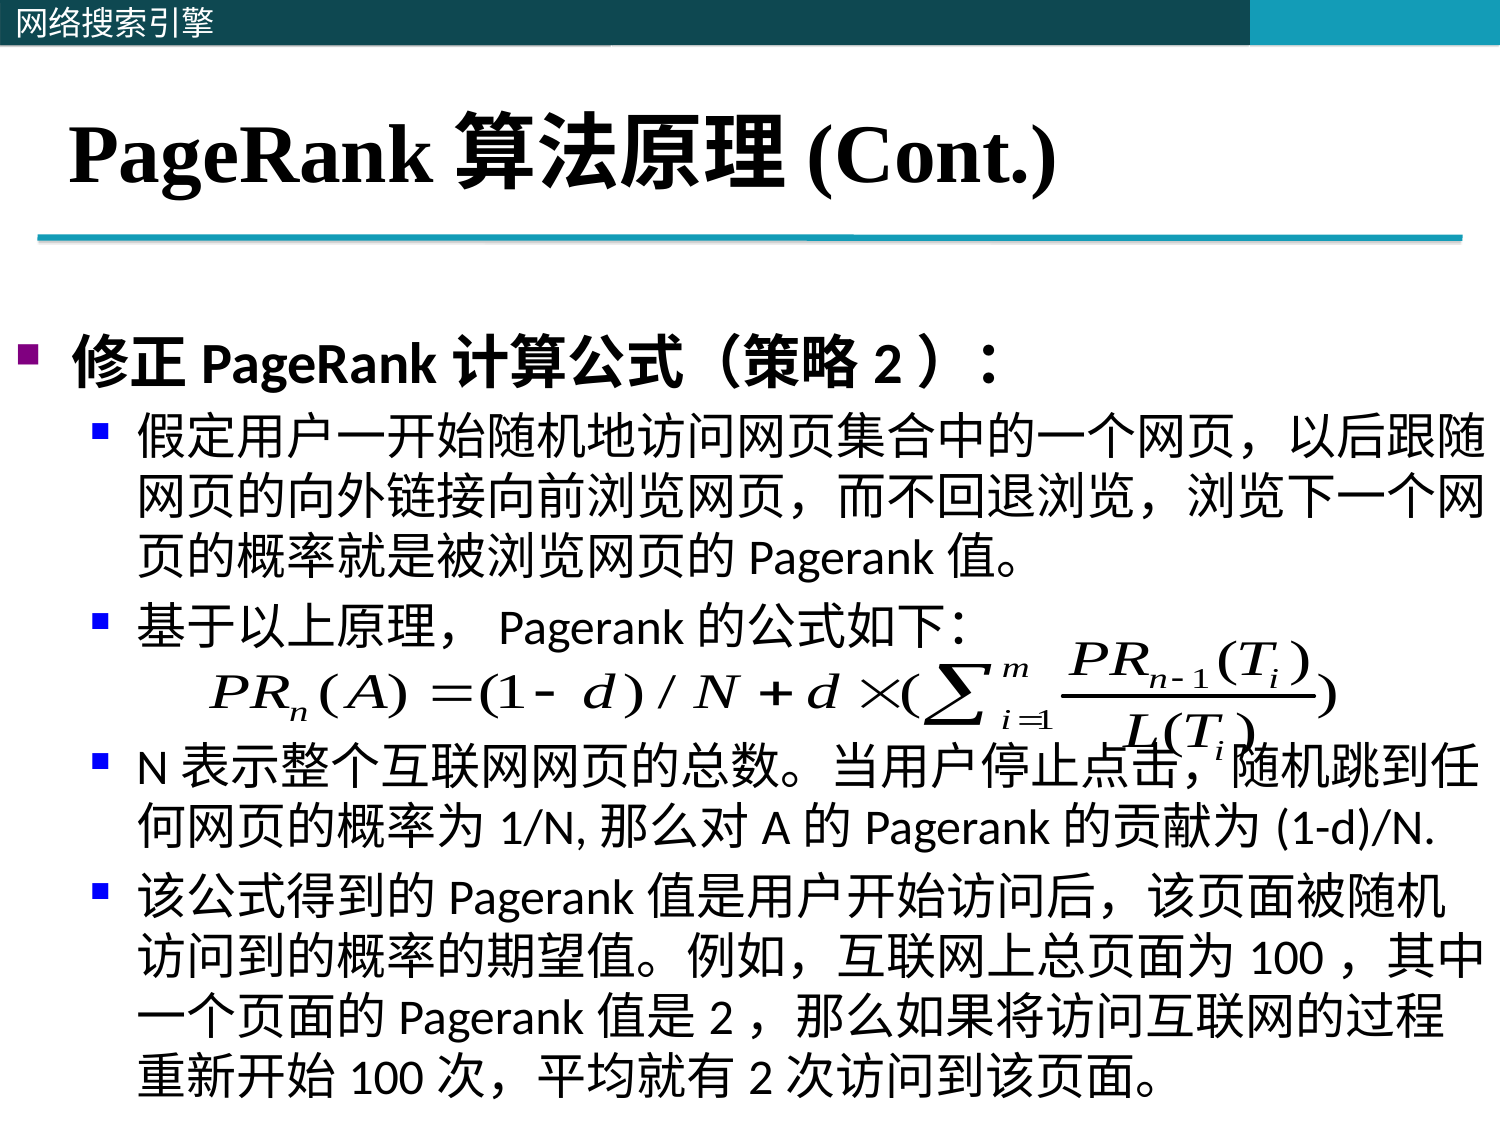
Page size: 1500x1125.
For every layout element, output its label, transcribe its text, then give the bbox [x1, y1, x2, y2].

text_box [194, 623, 1353, 774]
title PageRank算法原理(Cont.) [52, 18, 1404, 207]
text_box 修正PageRank计算公式（策略2）： 假定用户一开始随机地访问网页集合中的一个网页，以后跟随网页的向外链接向前浏览网页，而不回退浏览，浏览下一个网页的概率就是被浏览网页的Pagerank值。 基于以上原理，Pagerank的公式如下： N表示整个互联网网页的总数。当用户停止点击，随机跳到任何网页的概率为1/N,那么对A的Pagerank的贡献为(1-d)/N. 该公式得到的Pagerank值是用户开始访问后，该页面被随机访问到的概率的期望值。例如，互联网上总页面为100，其中一个页面的Pagerank值是2，那么如果将访问互联网的过程重新开始100次，平均就有2次访问到该页面。 [0, 282, 1500, 1125]
